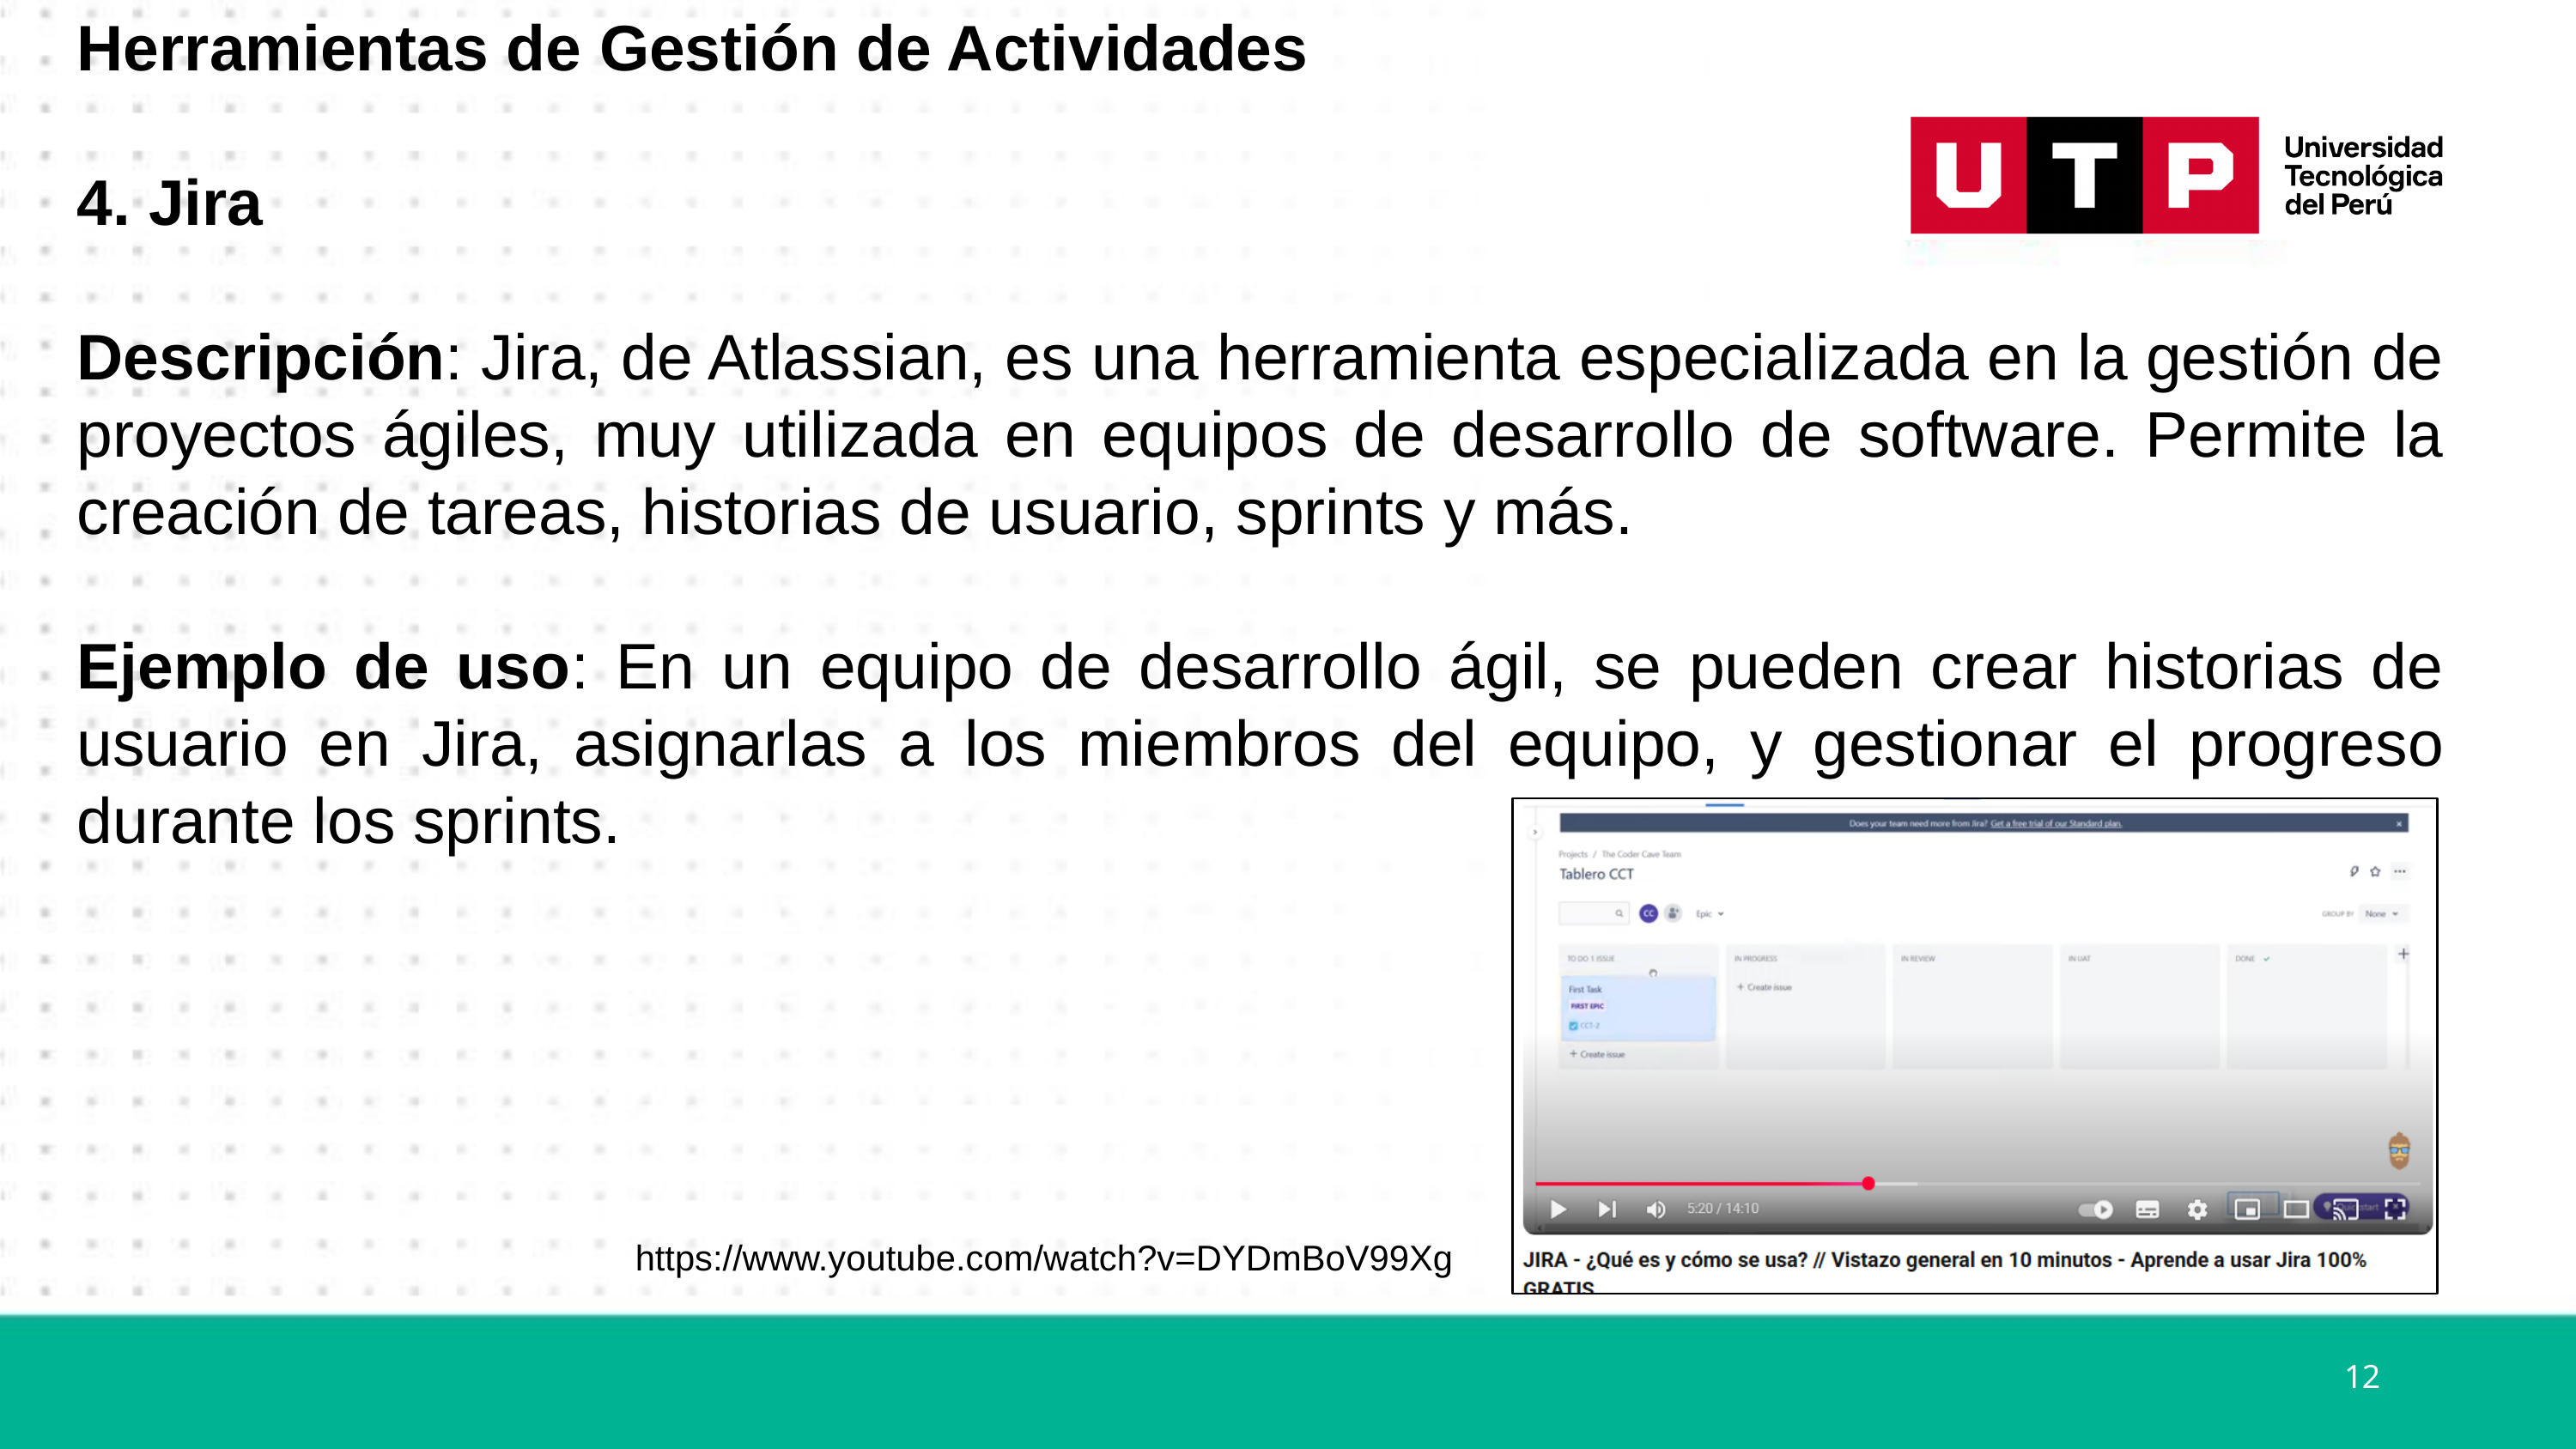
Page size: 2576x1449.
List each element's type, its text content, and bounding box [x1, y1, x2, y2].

picture [0, 0, 2576, 1449]
text_box https://www.youtube.com/watch?v=DYDmBoV99Xg [623, 1228, 1503, 1284]
slide_number 12 [2342, 1362, 2387, 1449]
text_box Herramientas de Gestión de Actividades 4. Jira Descripción: Jira, de Atlassian, es una herramienta especializada en la gestión de proyectos ágiles, muy utilizada en equipos de desarrollo de software. Permite la creación de tareas, historias de usuario, sprints y más. Ejemplo de uso: En un equipo de desarrollo ágil, se pueden crear historias de usuario en Jira, asignarlas a los miembros del equipo, y gestionar el progreso durante los sprints. [64, 0, 2458, 863]
picture [1513, 798, 2437, 1294]
